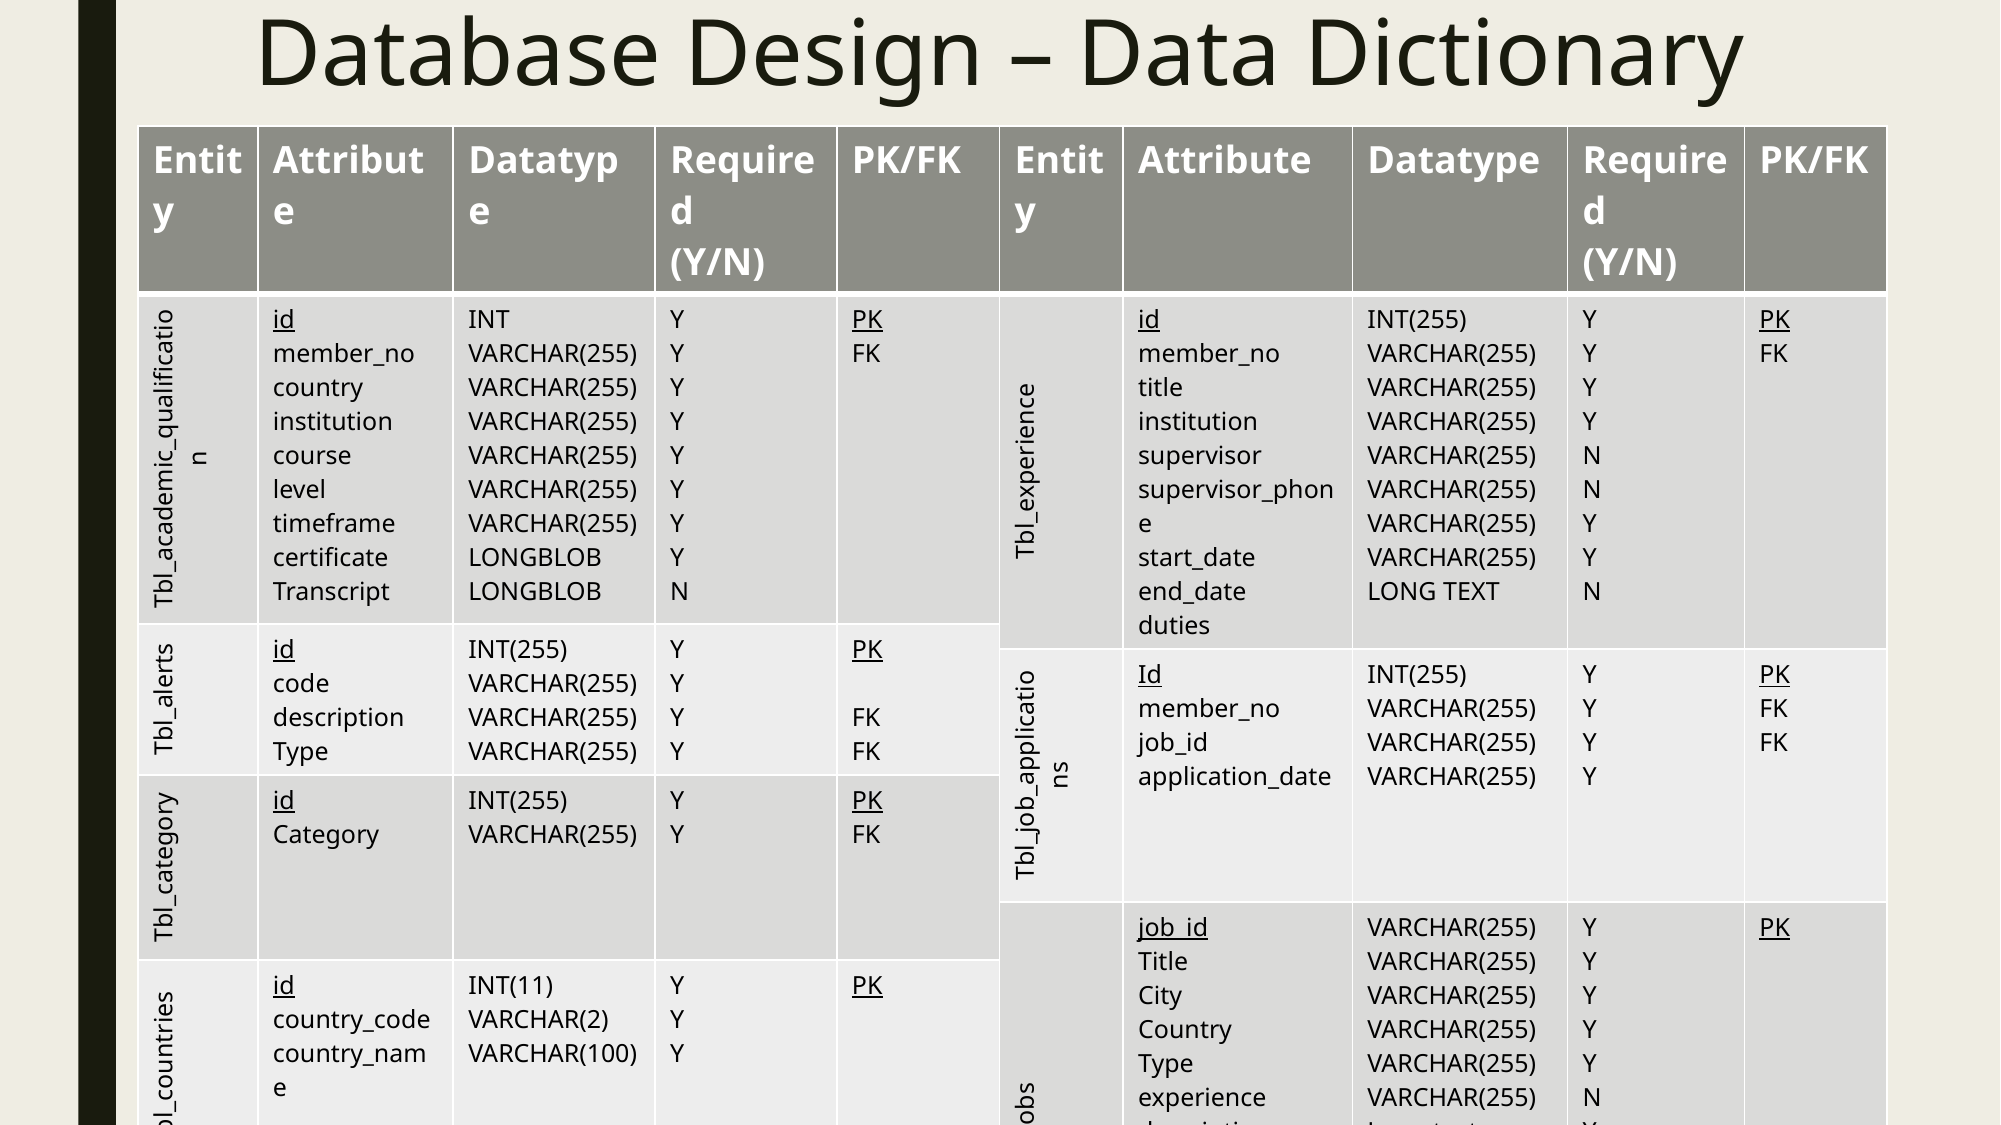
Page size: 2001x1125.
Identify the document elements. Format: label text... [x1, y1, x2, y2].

table_cell Tbl_job_applications [1000, 650, 1122, 901]
table_cell Tbl_alerts [139, 625, 257, 774]
table_cell VARCHAR(255) VARCHAR(255) VARCHAR(255) VARCHAR(255) VARCHAR(255) VARCHAR(255) Long text Long text Log text VARCHAR(255) VARCHAR(255) VARCHAR(255) INT(255) [1353, 903, 1567, 1125]
table_cell Y Y Y Y N N Y Y N [1568, 297, 1744, 648]
table_header PK/FK [838, 127, 999, 291]
table_cell Y Y Y Y Y N Y Y Y Y Y Y Y [1568, 903, 1744, 1125]
table_cell Y Y Y Y Y Y Y Y N [656, 297, 836, 623]
table_cell PK FK FK [1745, 650, 1886, 901]
table_cell Y Y Y Y [1568, 650, 1744, 901]
table_cell INT(255) VARCHAR(255) [454, 776, 654, 959]
table_cell PK FK [1745, 297, 1886, 648]
table_cell Tbl_countries [139, 961, 257, 1125]
table_header Attribute [259, 127, 452, 291]
table_cell id code description Type [259, 625, 452, 774]
table_cell id country_code country_name [259, 961, 452, 1125]
table_cell PK FK [838, 776, 999, 959]
table_cell Tbl_academic_qualification [139, 297, 257, 623]
table_header Required (Y/N) [656, 127, 836, 291]
table_cell PK FK FK [838, 625, 999, 774]
table_header Required (Y/N) [1568, 127, 1744, 291]
table_cell Y Y [656, 776, 836, 959]
table_cell Id member_no job_id application_date [1124, 650, 1352, 901]
table_header PK/FK [1745, 127, 1886, 291]
table_cell job_id Title City Country Type experience description responsibility requirements company date_posted closing_date enc_id [1124, 903, 1352, 1125]
table_cell INT VARCHAR(255) VARCHAR(255) VARCHAR(255) VARCHAR(255) VARCHAR(255) VARCHAR(255) LONGBLOB LONGBLOB [454, 297, 654, 623]
table_header Entity [139, 127, 257, 291]
table_cell id member_no country institution course level timeframe certificate Transcript [259, 297, 452, 623]
table_header Datatype [454, 127, 654, 291]
table_cell Y Y Y [656, 961, 836, 1125]
table_cell INT(255) VARCHAR(255) VARCHAR(255) VARCHAR(255) [1353, 650, 1567, 901]
table_header Attribute [1124, 127, 1352, 291]
table_cell PK [1745, 903, 1886, 1125]
table_cell Tbl_category [139, 776, 257, 959]
table_cell PK [838, 961, 999, 1125]
table_cell INT(255) VARCHAR(255) VARCHAR(255) VARCHAR(255) [454, 625, 654, 774]
table_cell Tbl_jobs [1000, 903, 1122, 1125]
text_box Database Design – Data Dictionary [212, 0, 1788, 125]
table_header Entity [1000, 127, 1122, 291]
table_cell Tbl_experience [1000, 297, 1122, 648]
table_cell INT(255) VARCHAR(255) VARCHAR(255) VARCHAR(255) VARCHAR(255) VARCHAR(255) VARCHAR(255) VARCHAR(255) LONG TEXT [1353, 297, 1567, 648]
table_cell PK FK [838, 297, 999, 623]
table_header Datatype [1353, 127, 1567, 291]
table_cell INT(11) VARCHAR(2) VARCHAR(100) [454, 961, 654, 1125]
table_cell Y Y Y Y [656, 625, 836, 774]
table_cell id Category [259, 776, 452, 959]
table_cell id member_no title institution supervisor supervisor_phone start_date end_date duties [1124, 297, 1352, 648]
